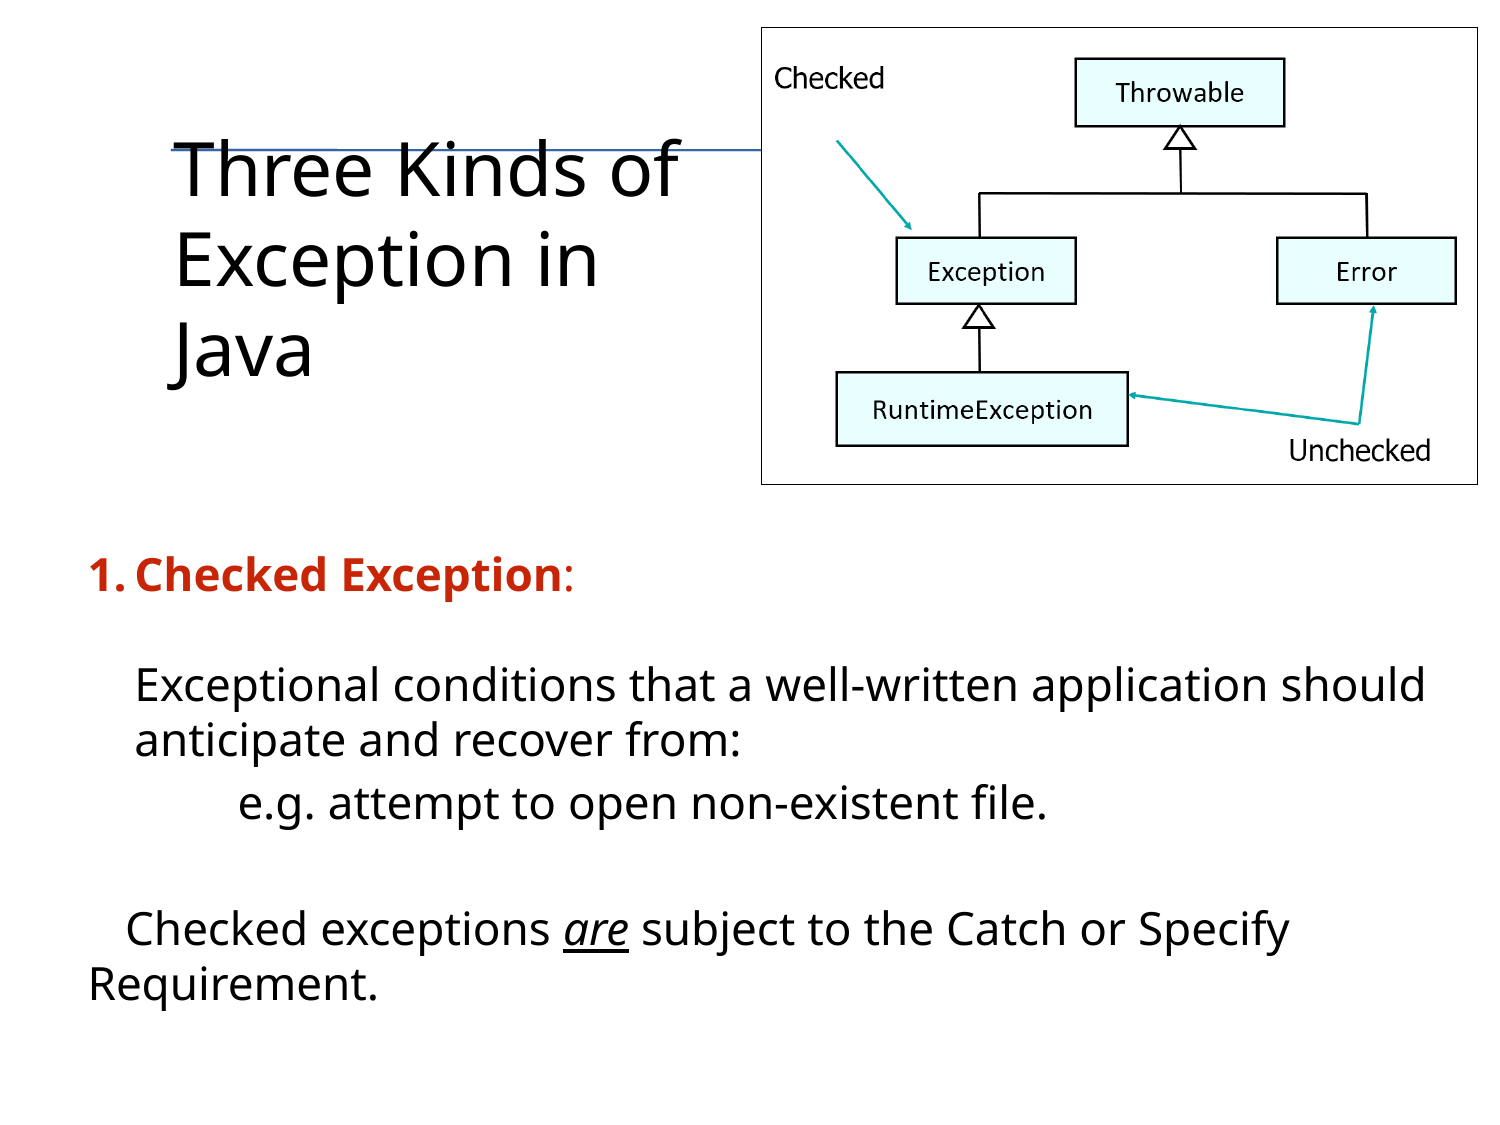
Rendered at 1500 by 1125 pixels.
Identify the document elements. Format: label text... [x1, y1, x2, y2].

picture [761, 27, 1479, 485]
title Three Kinds of Exception in Java [157, 166, 756, 346]
list Checked Exception: Exceptional conditions that a well-written application should anticipate and recover from: e.g. attempt to open non-existent file. Checked exceptions are subject to the Catch or Specify Requirement. [86, 479, 1466, 1073]
